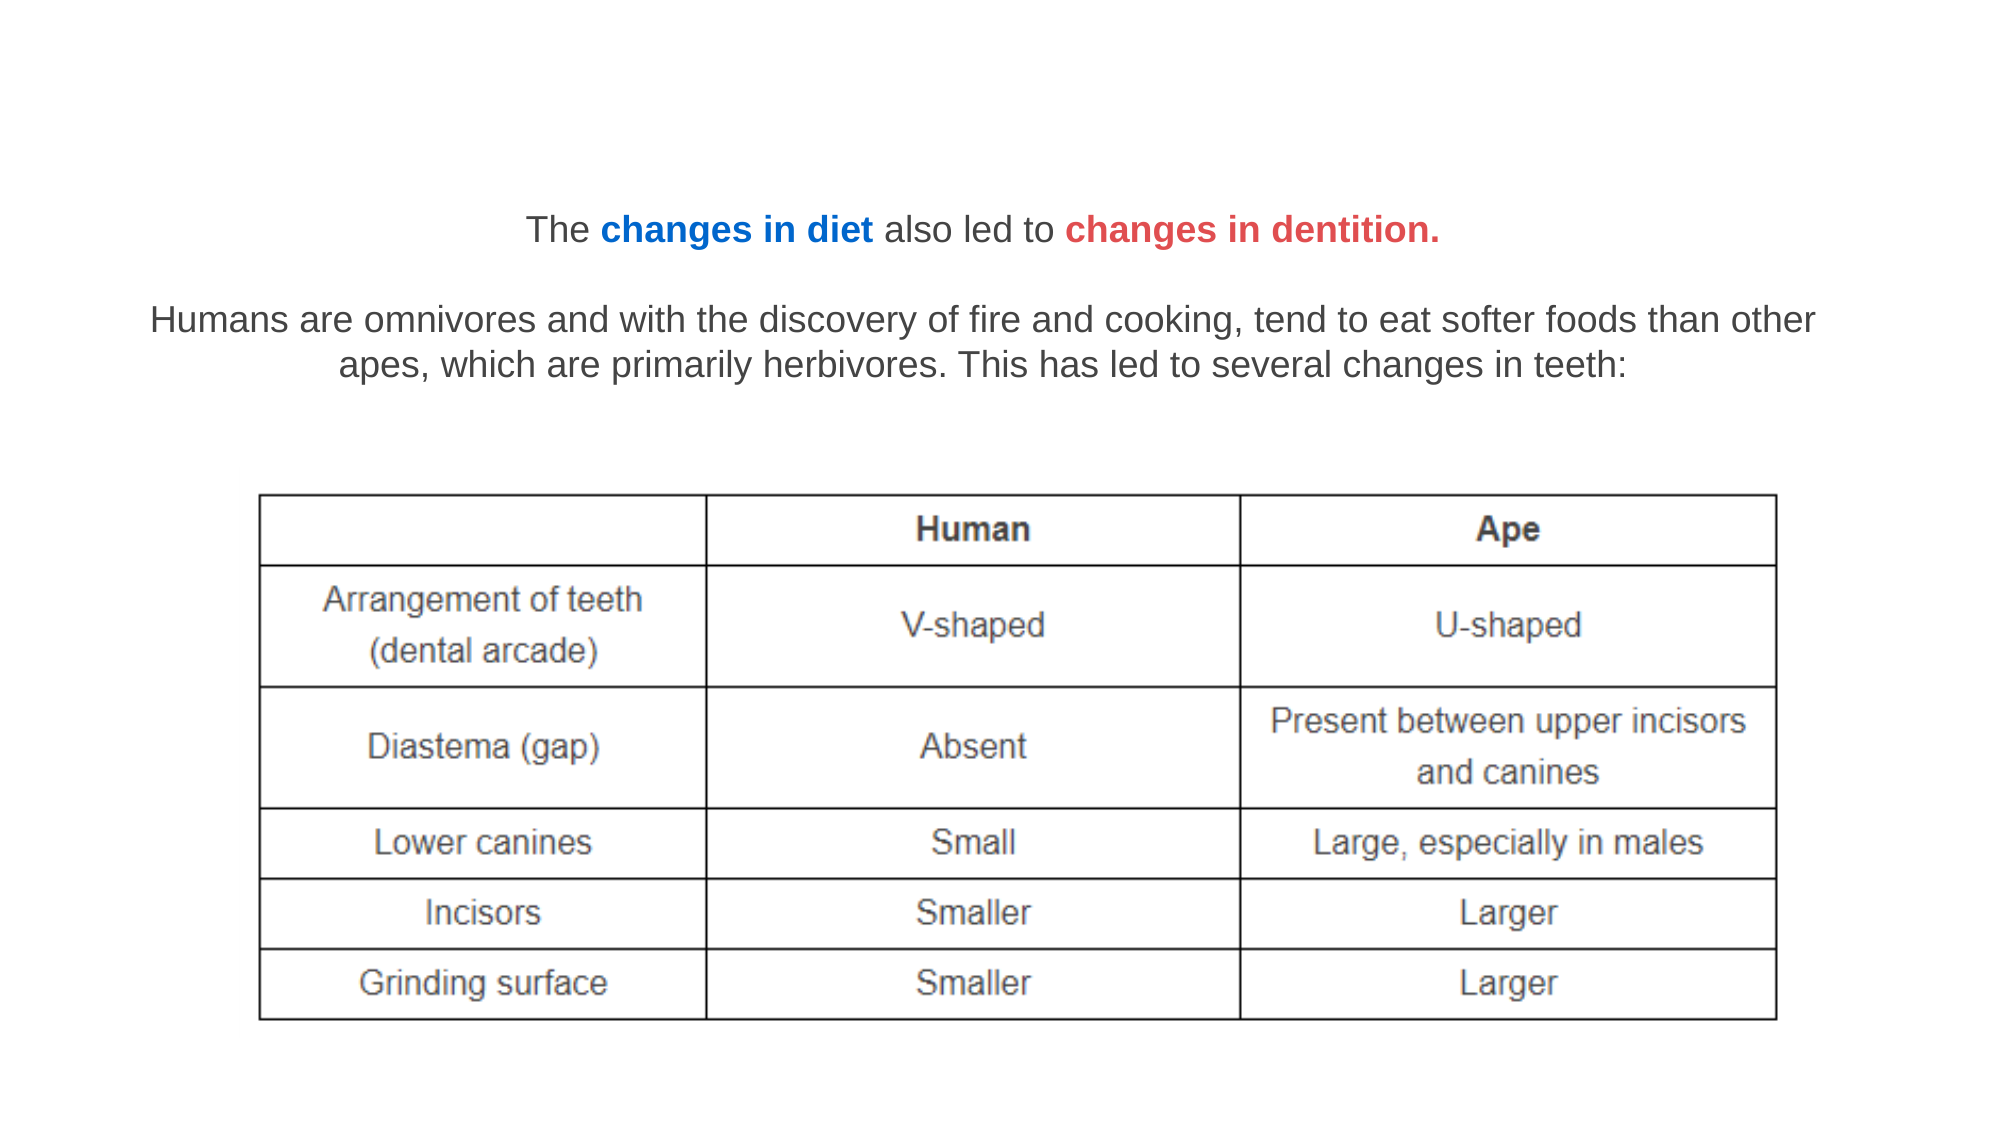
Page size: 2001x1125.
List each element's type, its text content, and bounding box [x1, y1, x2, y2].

text_box The changes in diet also led to changes in dentition. Humans are omnivores and with the discovery of fire and cooking, tend to eat softer foods than other apes, which are primarily herbivores. This has led to several changes in teeth: [112, 197, 1855, 393]
picture [238, 467, 1795, 1038]
